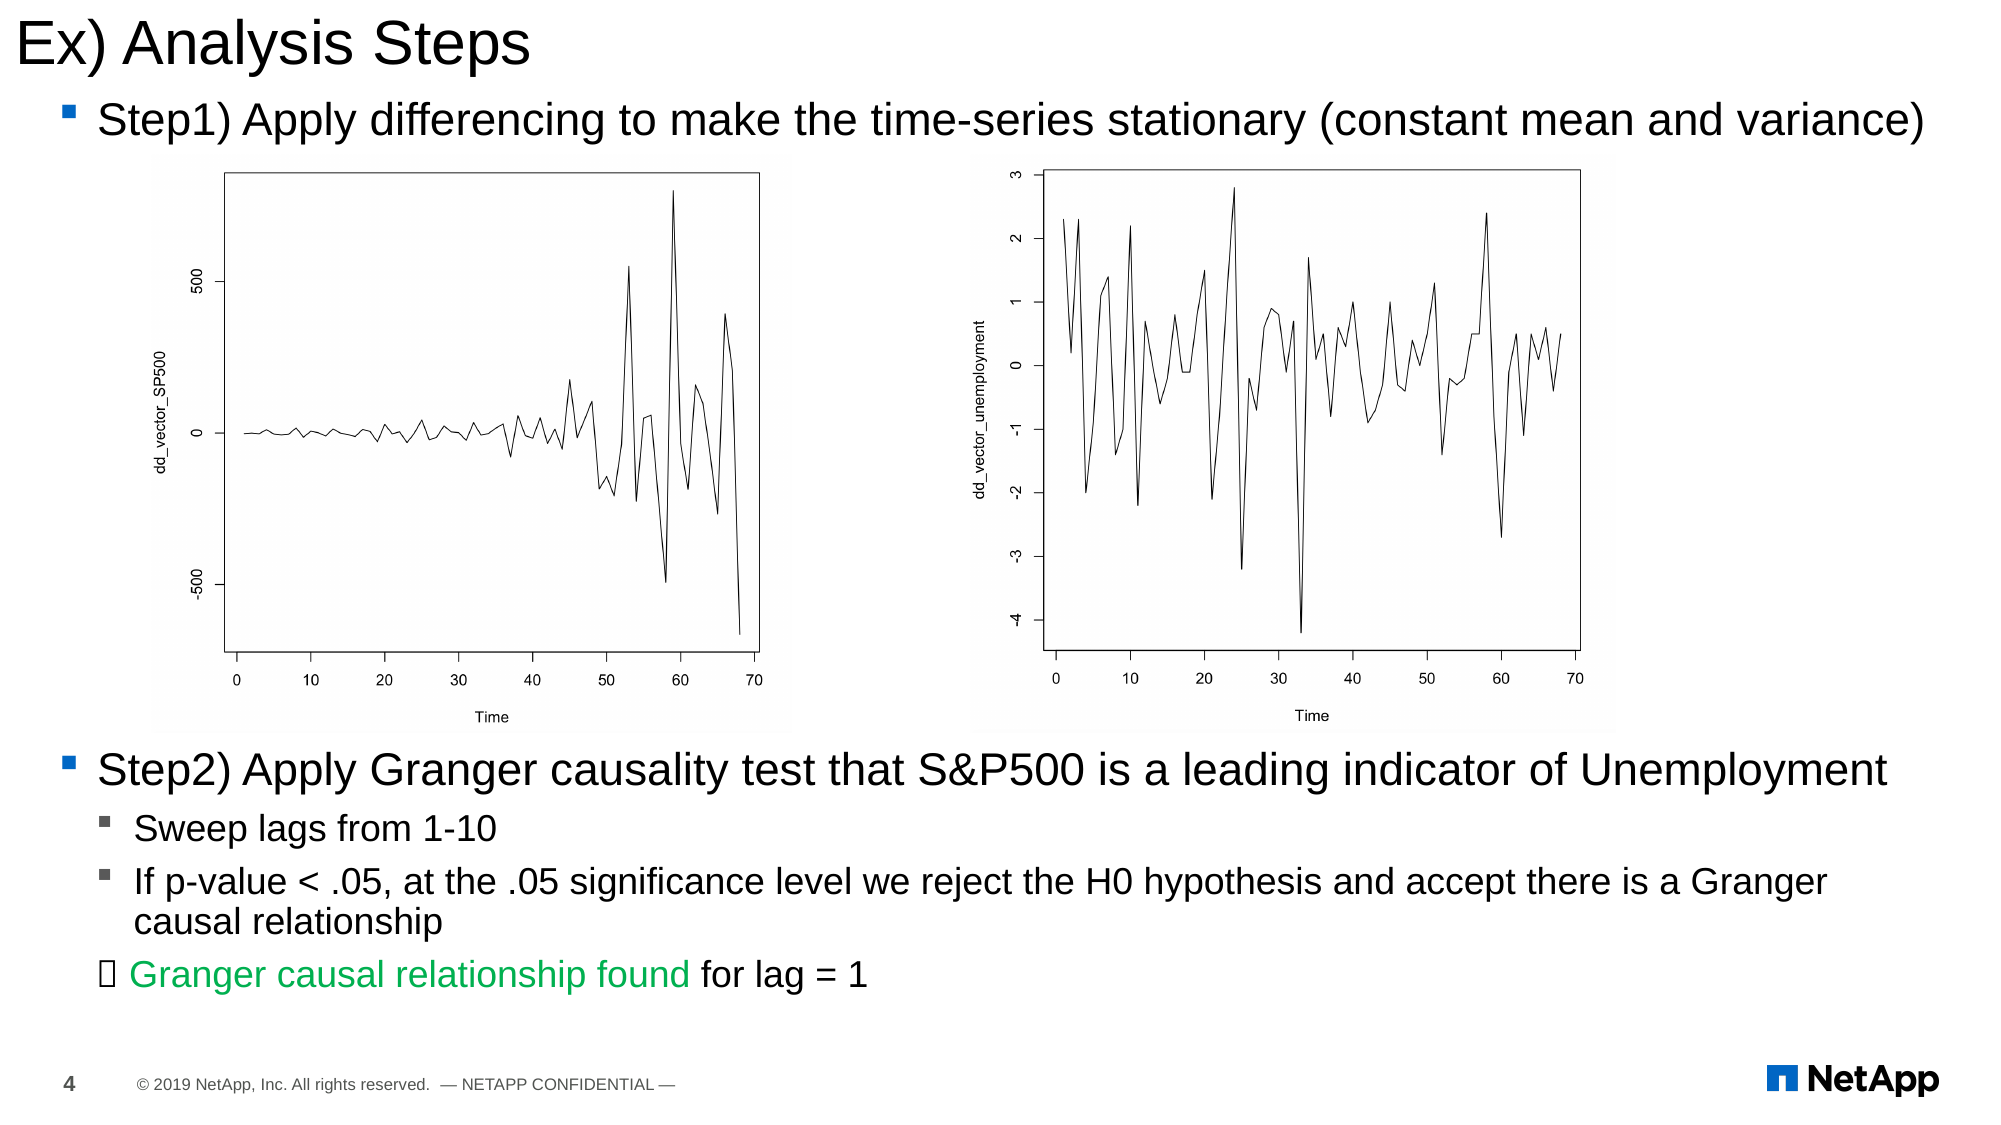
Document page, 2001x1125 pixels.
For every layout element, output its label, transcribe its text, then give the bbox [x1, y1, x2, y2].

title Ex) Analysis Steps [0, 0, 2000, 85]
picture [1767, 1065, 1939, 1097]
footer © 2019 NetApp, Inc. All rights reserved. — NETAPP CONFIDENTIAL — [121, 1061, 1195, 1102]
picture [150, 154, 792, 734]
slide_number 4 [48, 1060, 122, 1103]
picture [970, 154, 1616, 734]
list Step1) Apply differencing to make the time-series stationary (constant mean and variance) Step2) Apply Granger causality test that S&P500 is a leading indicator of Unemployment Sweep lags from 1-10 If p-value < .05, at the .05 significance level we reject the H0 hypothesis and accept there is a Granger causal relationship  Granger causal relationship found for lag = 1 [43, 85, 1957, 433]
